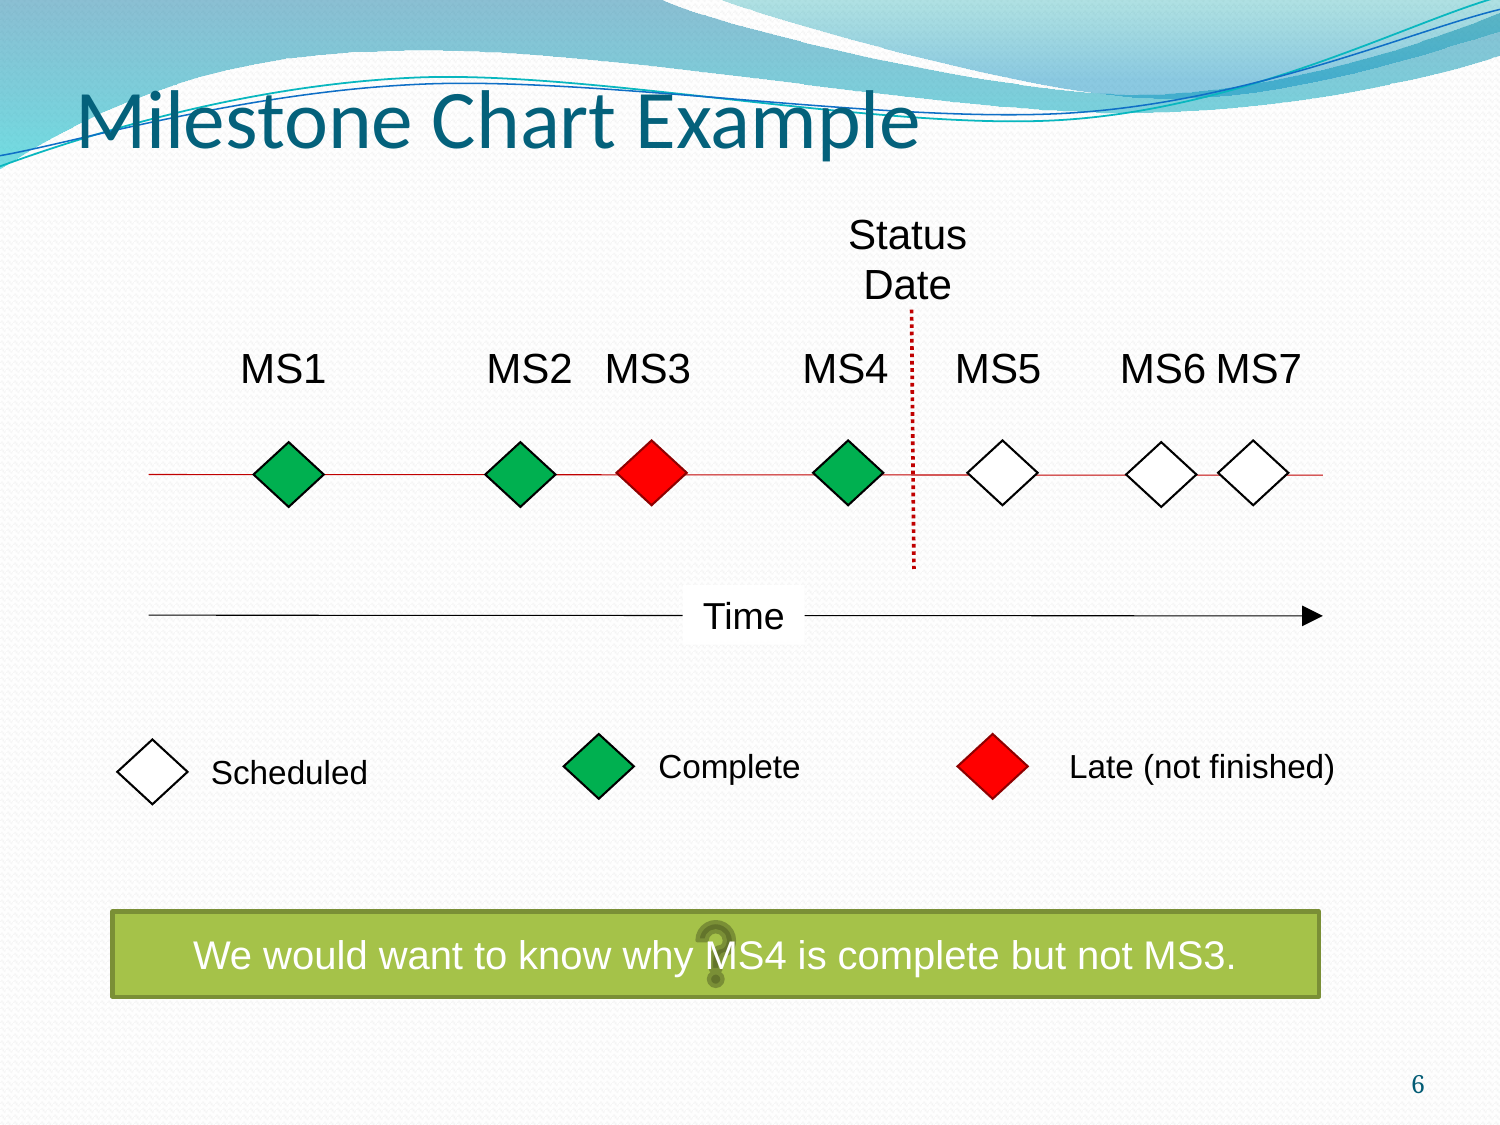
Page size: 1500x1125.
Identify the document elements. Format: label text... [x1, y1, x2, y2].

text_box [148, 199, 1324, 646]
slide_number 6 [1299, 1042, 1425, 1103]
text_box #1 [1324, 201, 1331, 246]
text_box We would want to know why MS4 is complete but not MS3. [110, 909, 1321, 999]
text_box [117, 733, 1426, 805]
text_box #1 [141, 201, 148, 246]
title Milestone Chart Example [74, 57, 1426, 246]
